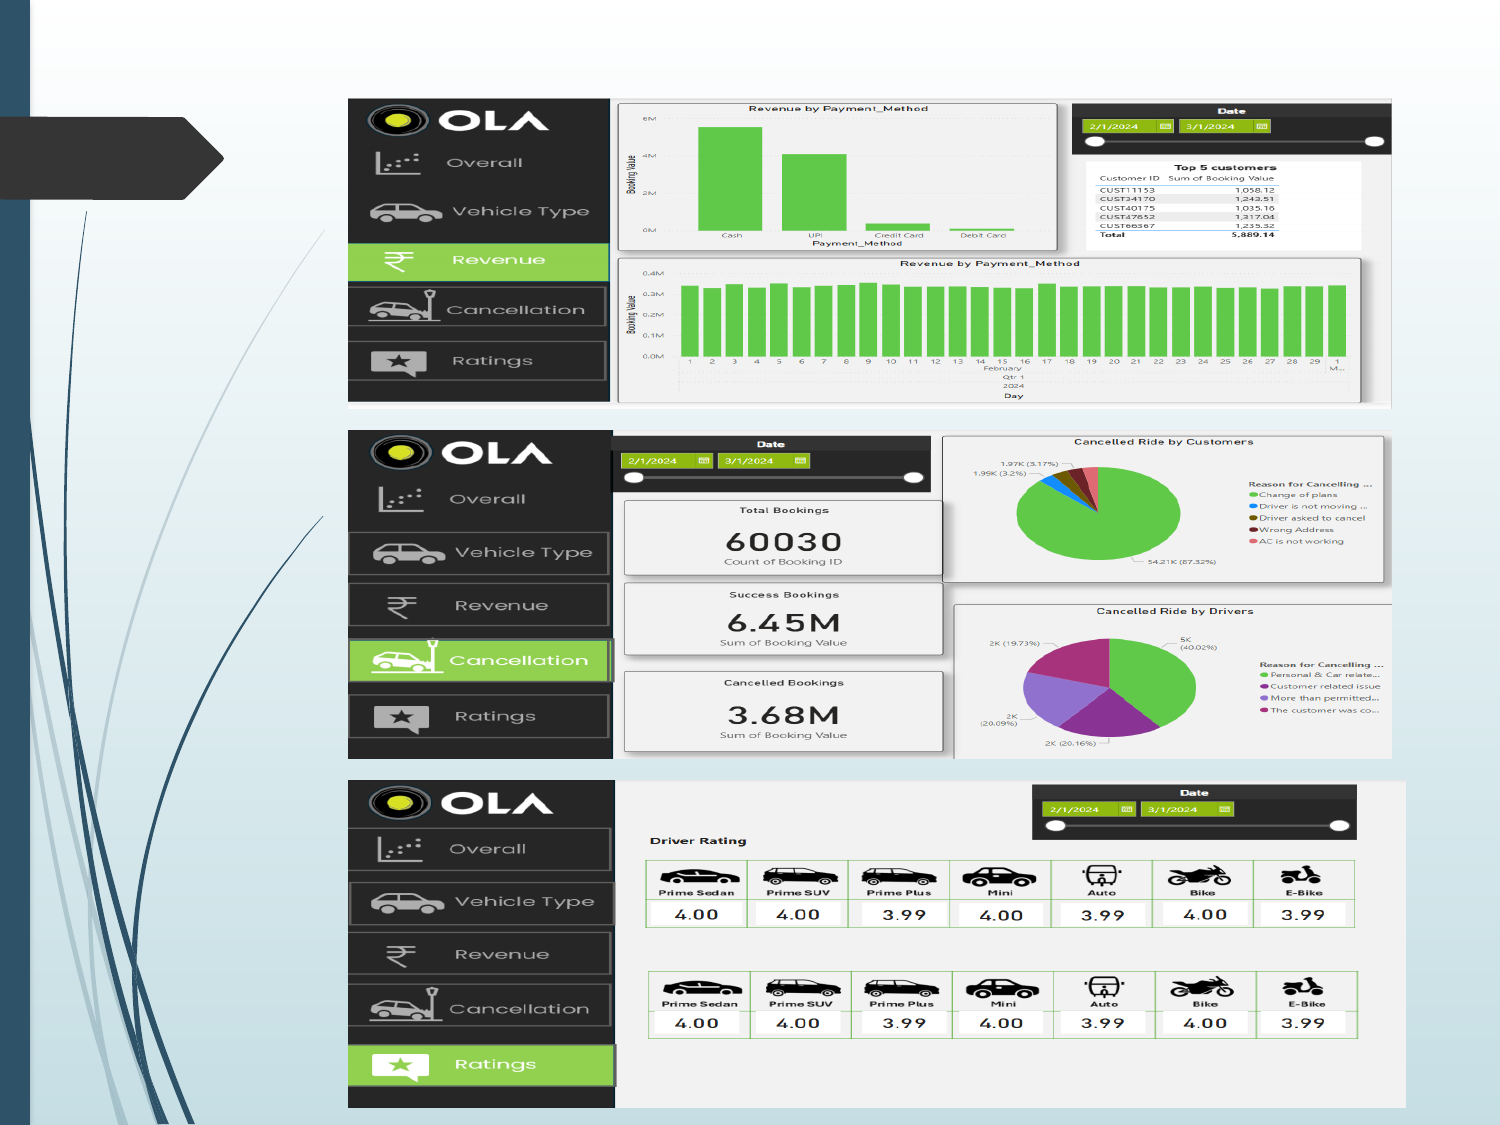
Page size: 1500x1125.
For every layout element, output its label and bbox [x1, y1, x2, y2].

picture [347, 430, 1392, 759]
picture [347, 97, 1392, 409]
picture [347, 780, 1406, 1109]
